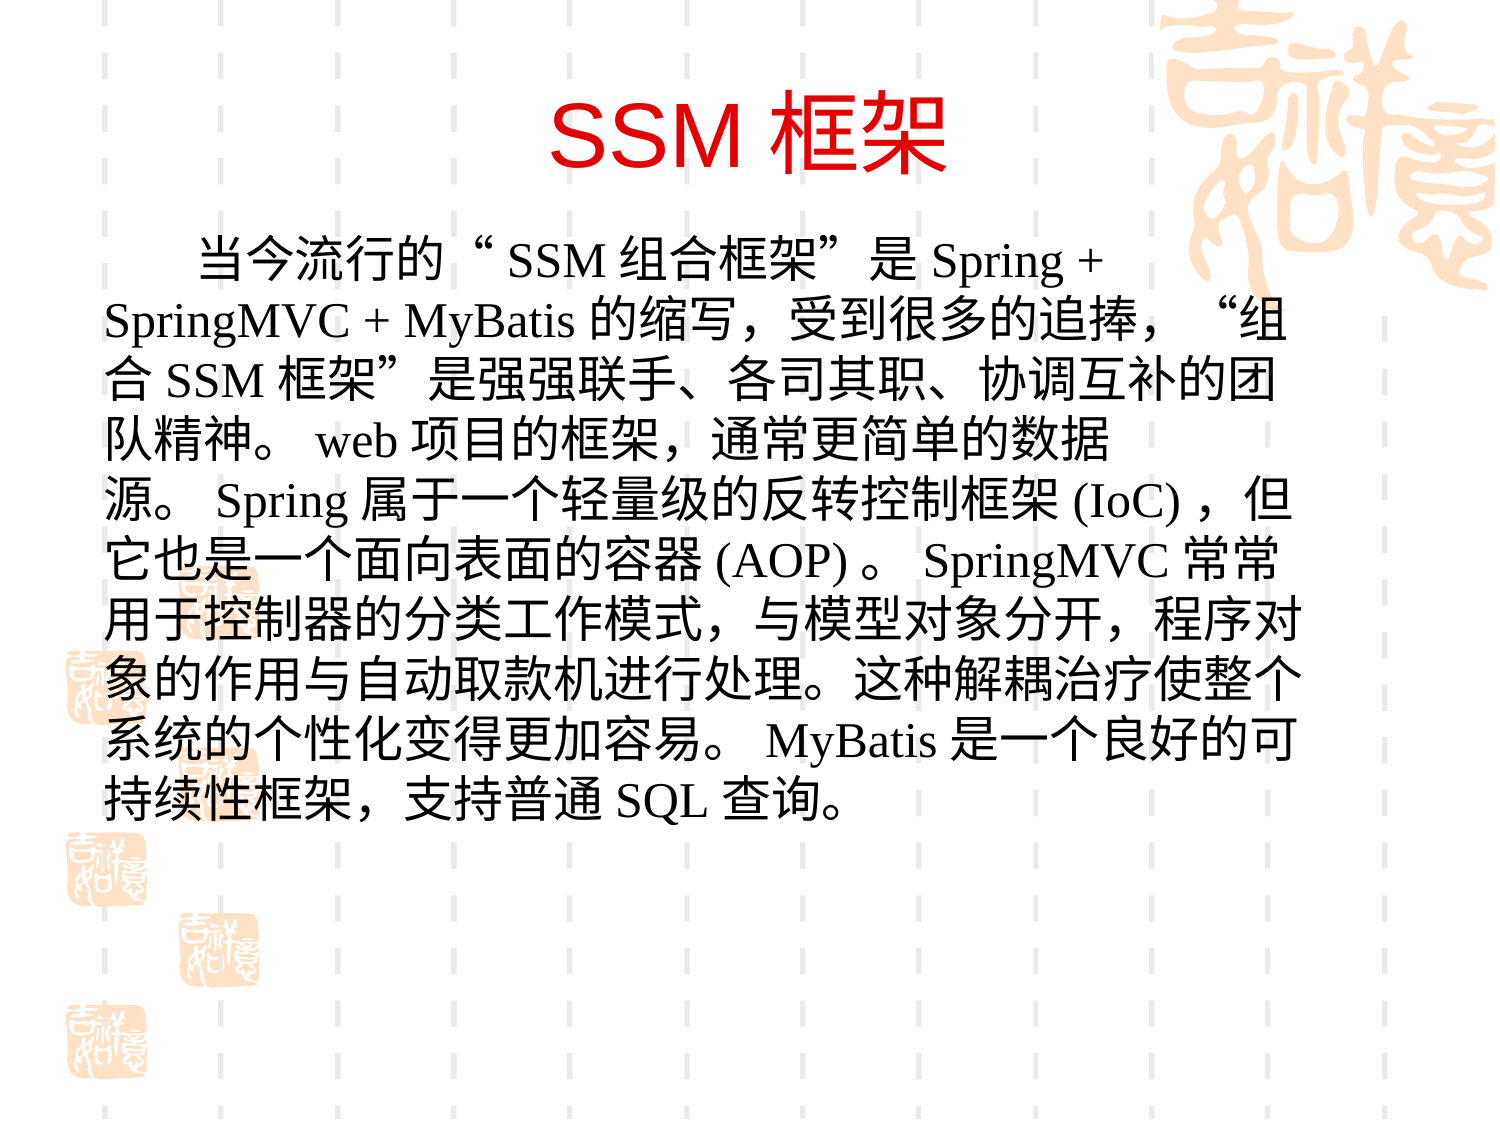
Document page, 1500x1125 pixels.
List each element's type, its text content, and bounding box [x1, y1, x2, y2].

title SSM框架 [48, 37, 1451, 226]
text_box 当今流行的“SSM组合框架”是Spring + SpringMVC + MyBatis的缩写，受到很多的追捧，“组合SSM框架”是强强联手、各司其职、协调互补的团队精神。web项目的框架，通常更简单的数据源。Spring属于一个轻量级的反转控制框架(IoC)，但它也是一个面向表面的容器(AOP)。SpringMVC常常用于控制器的分类工作模式，与模型对象分开，程序对象的作用与自动取款机进行处理。这种解耦治疗使整个系统的个性化变得更加容易。MyBatis是一个良好的可持续性框架，支持普通SQL查询。 [88, 219, 1320, 835]
